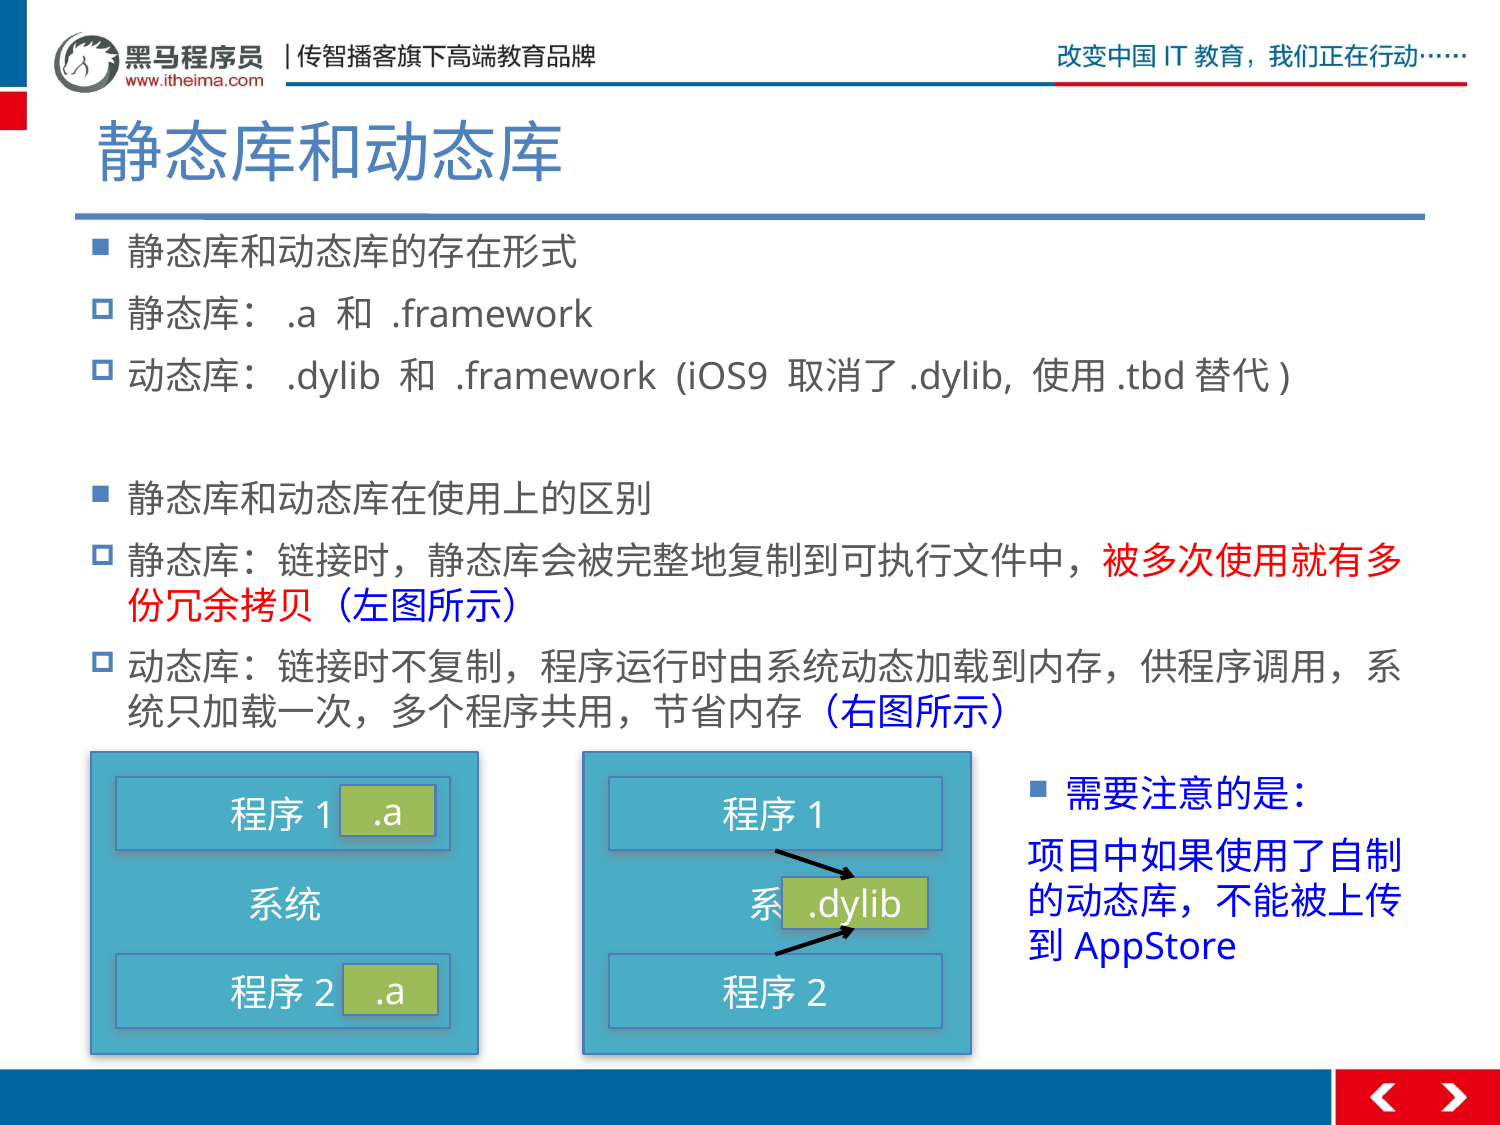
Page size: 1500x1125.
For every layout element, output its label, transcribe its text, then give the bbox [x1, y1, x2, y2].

text_box 系统 [90, 751, 479, 1055]
text_box .dylib [781, 876, 929, 930]
text_box 程序1 [115, 776, 451, 851]
text_box .a [339, 784, 437, 837]
text_box 系统 [582, 751, 972, 1055]
text_box 需要注意的是： 项目中如果使用了自制的动态库，不能被上传到AppStore [1012, 762, 1444, 1028]
text_box 程序2 [608, 953, 943, 1029]
picture [0, 0, 1500, 1125]
list 静态库和动态库的存在形式 静态库：.a 和 .framework 动态库：.dylib 和 .framework (iOS9 取消了.dylib, 使用.tbd替代) 静态库和动态库在使用上的区别 静态库：链接时，静态库会被完整地复制到可执行文件中，被多次使用就有多份冗余拷贝（左图所示） 动态库：链接时不复制，程序运行时由系统动态加载到内存，供程序调用，系统只加载一次，多个程序共用，节省内存（右图所示） [75, 220, 1425, 753]
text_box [774, 928, 856, 955]
text_box 程序1 [608, 776, 943, 851]
text_box .a [342, 963, 439, 1016]
title 静态库和动态库 [81, 102, 1416, 220]
text_box 程序2 [115, 953, 451, 1029]
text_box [774, 849, 856, 878]
